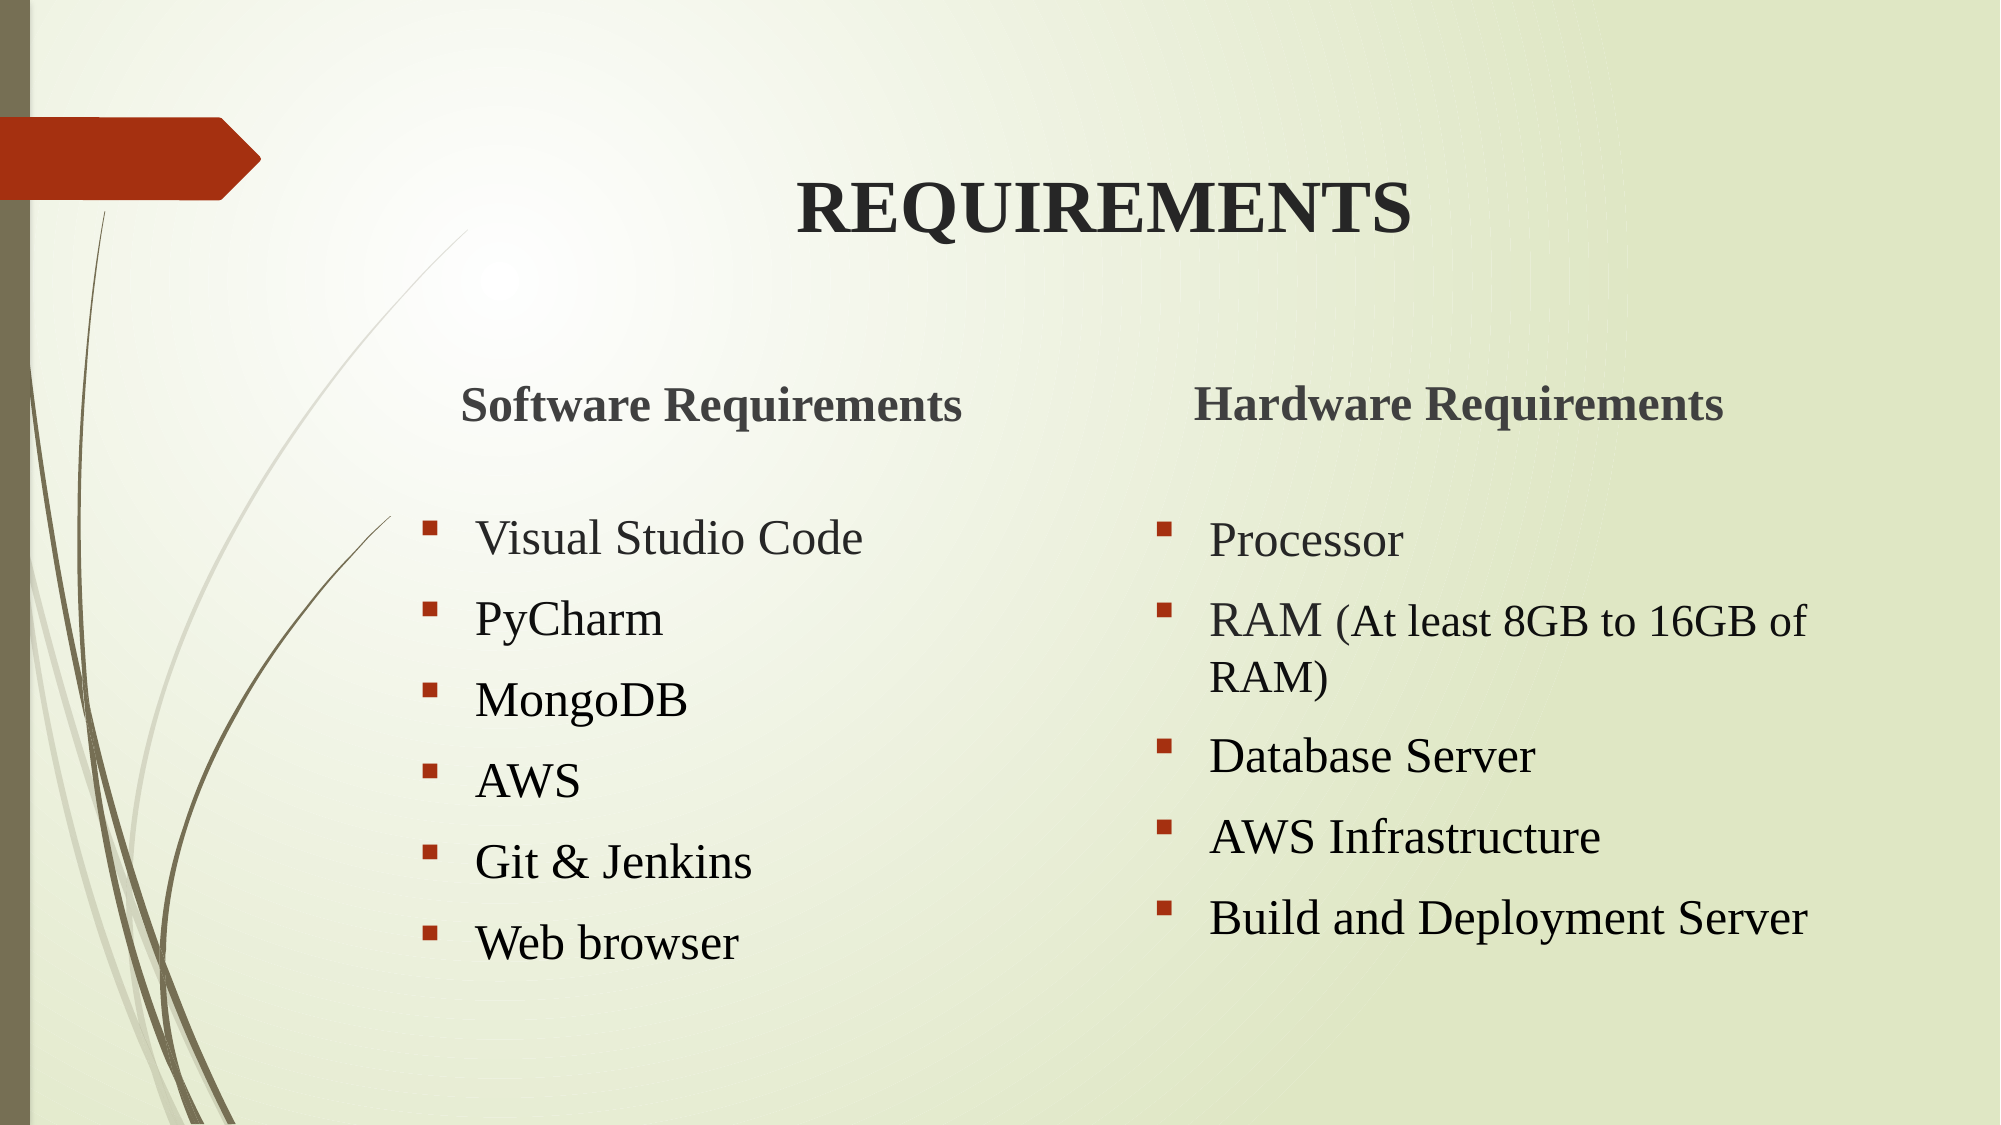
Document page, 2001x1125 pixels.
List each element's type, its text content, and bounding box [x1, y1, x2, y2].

list Software Requirements [384, 344, 1040, 439]
text_box Visual Studio Code PyCharm MongoDB AWS Git & Jenkins Web browser [403, 497, 1116, 1048]
title REQUIREMENTS [481, 150, 1944, 361]
list Processor RAM (At least 8GB to 16GB of RAM) Database Server AWS Infrastructure Build and Deployment Server [1137, 498, 1850, 1049]
list [424, 418, 1138, 969]
list Hardware Requirements [1137, 343, 1794, 439]
